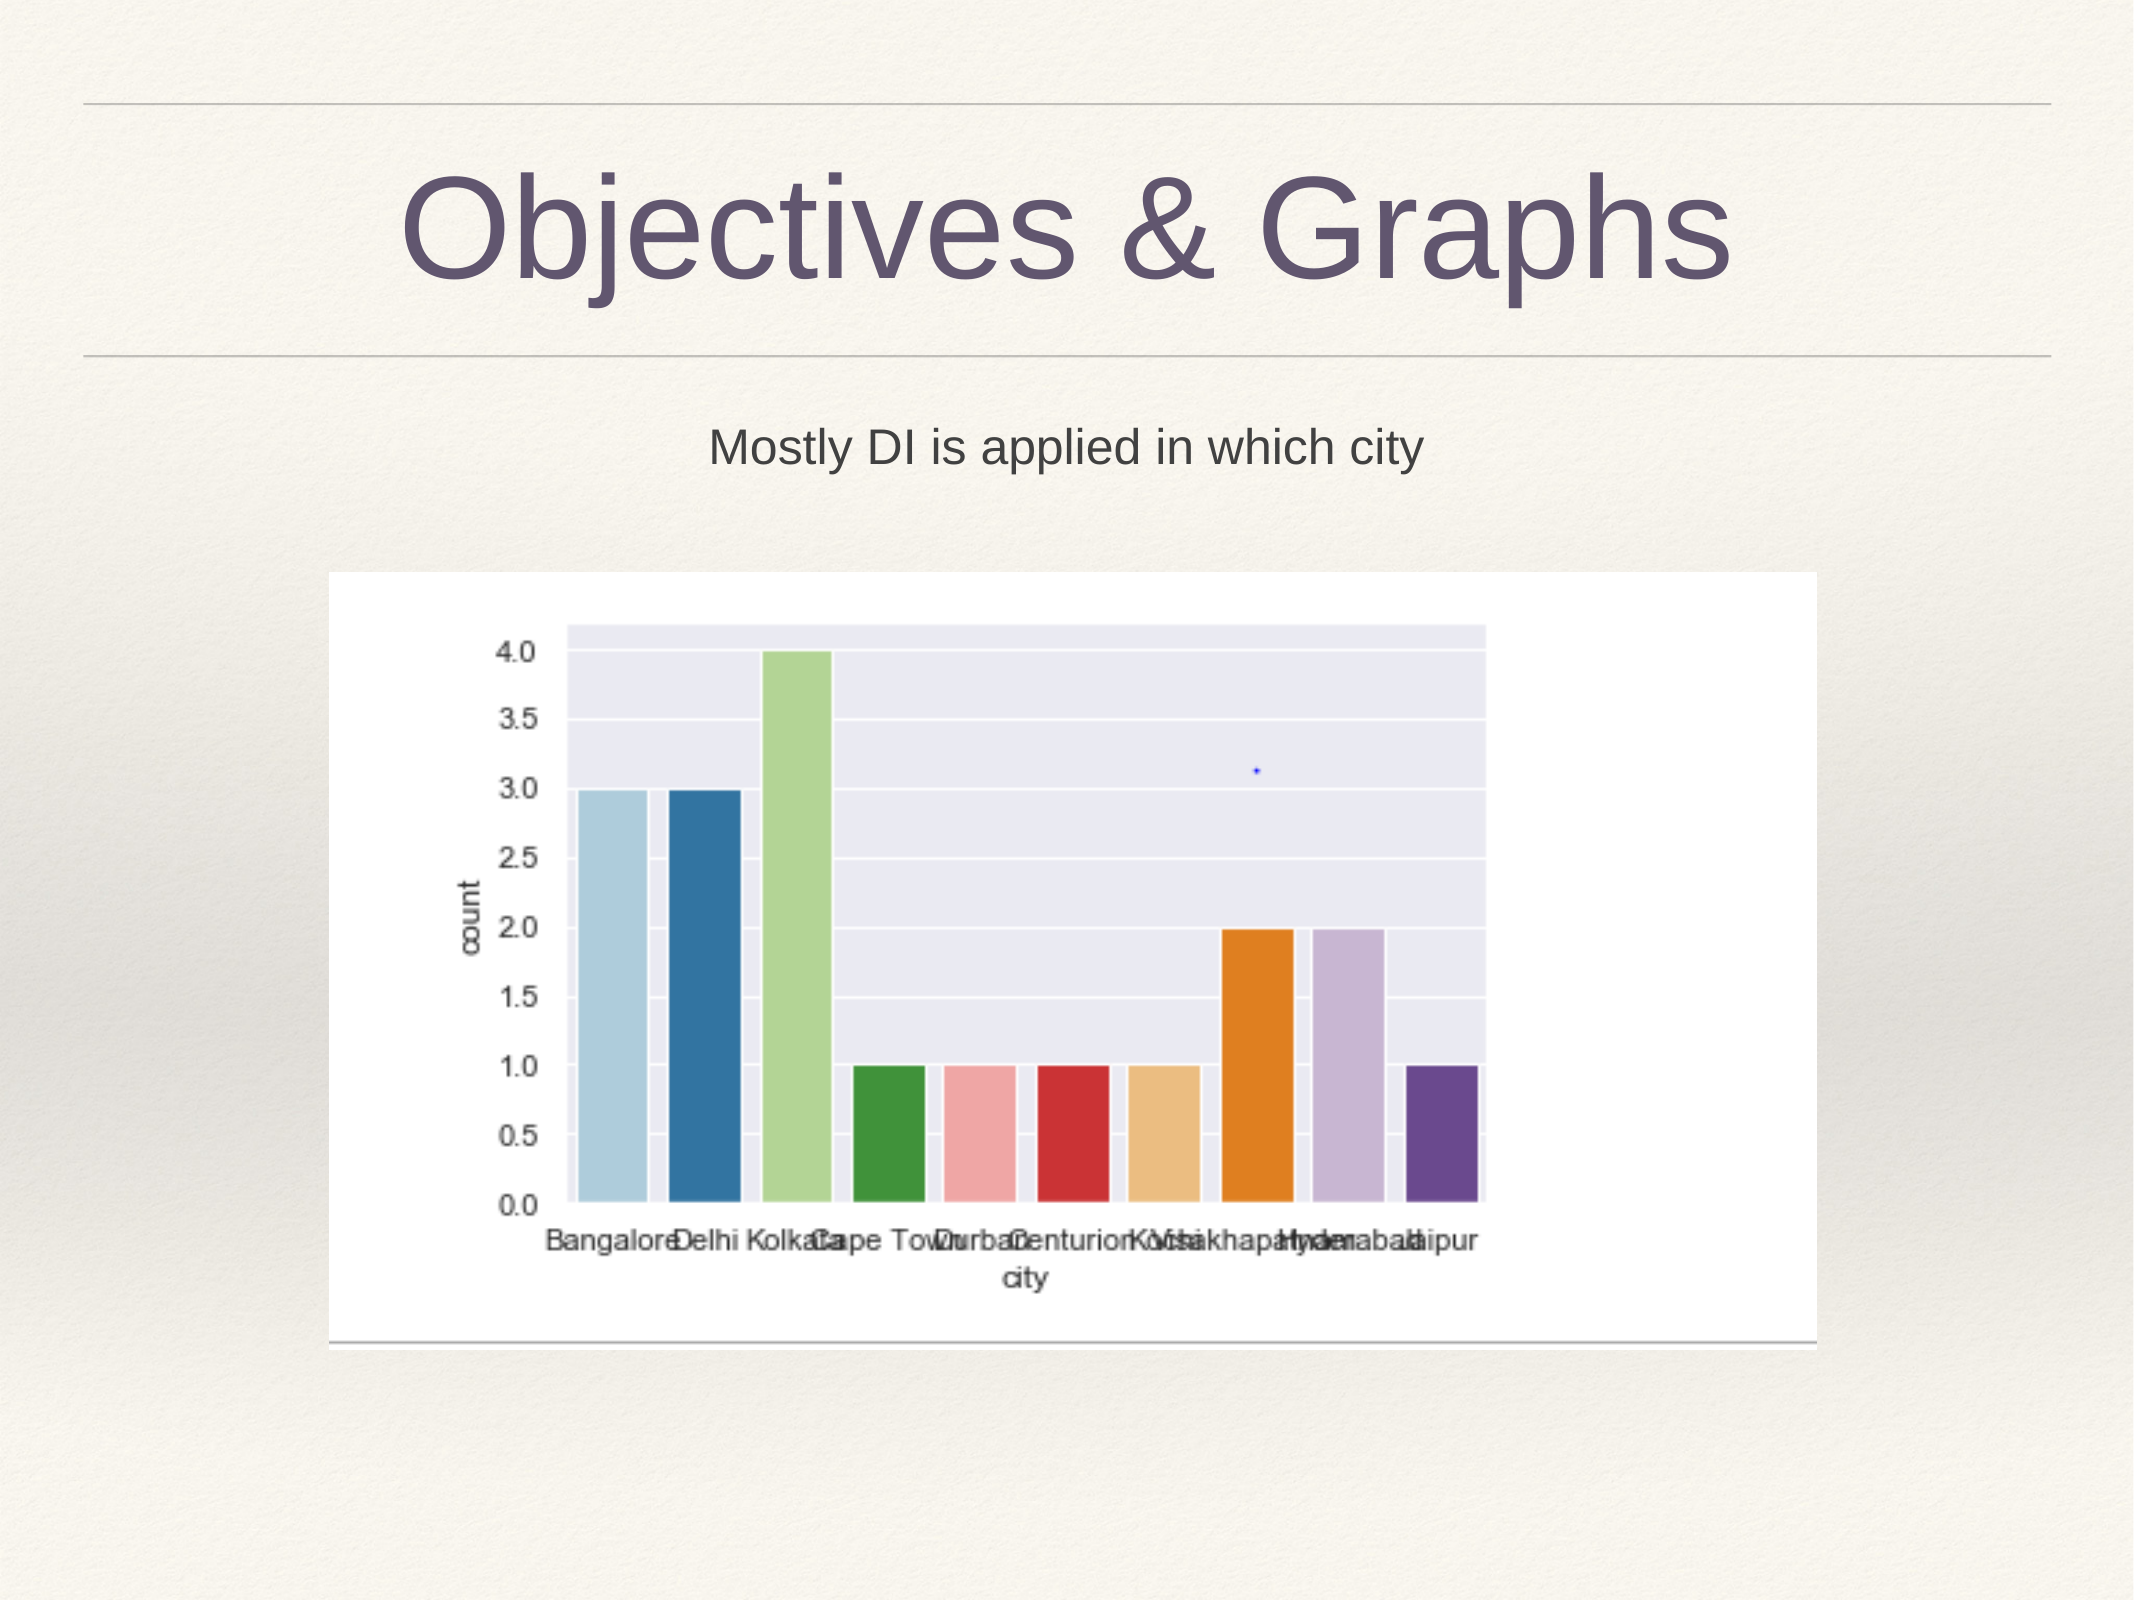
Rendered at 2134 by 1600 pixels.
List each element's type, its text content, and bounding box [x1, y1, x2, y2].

picture [0, 0, 2134, 1600]
text_box Mostly DI is applied in which city [699, 406, 1434, 483]
title Objectives & Graphs [82, 130, 2051, 332]
